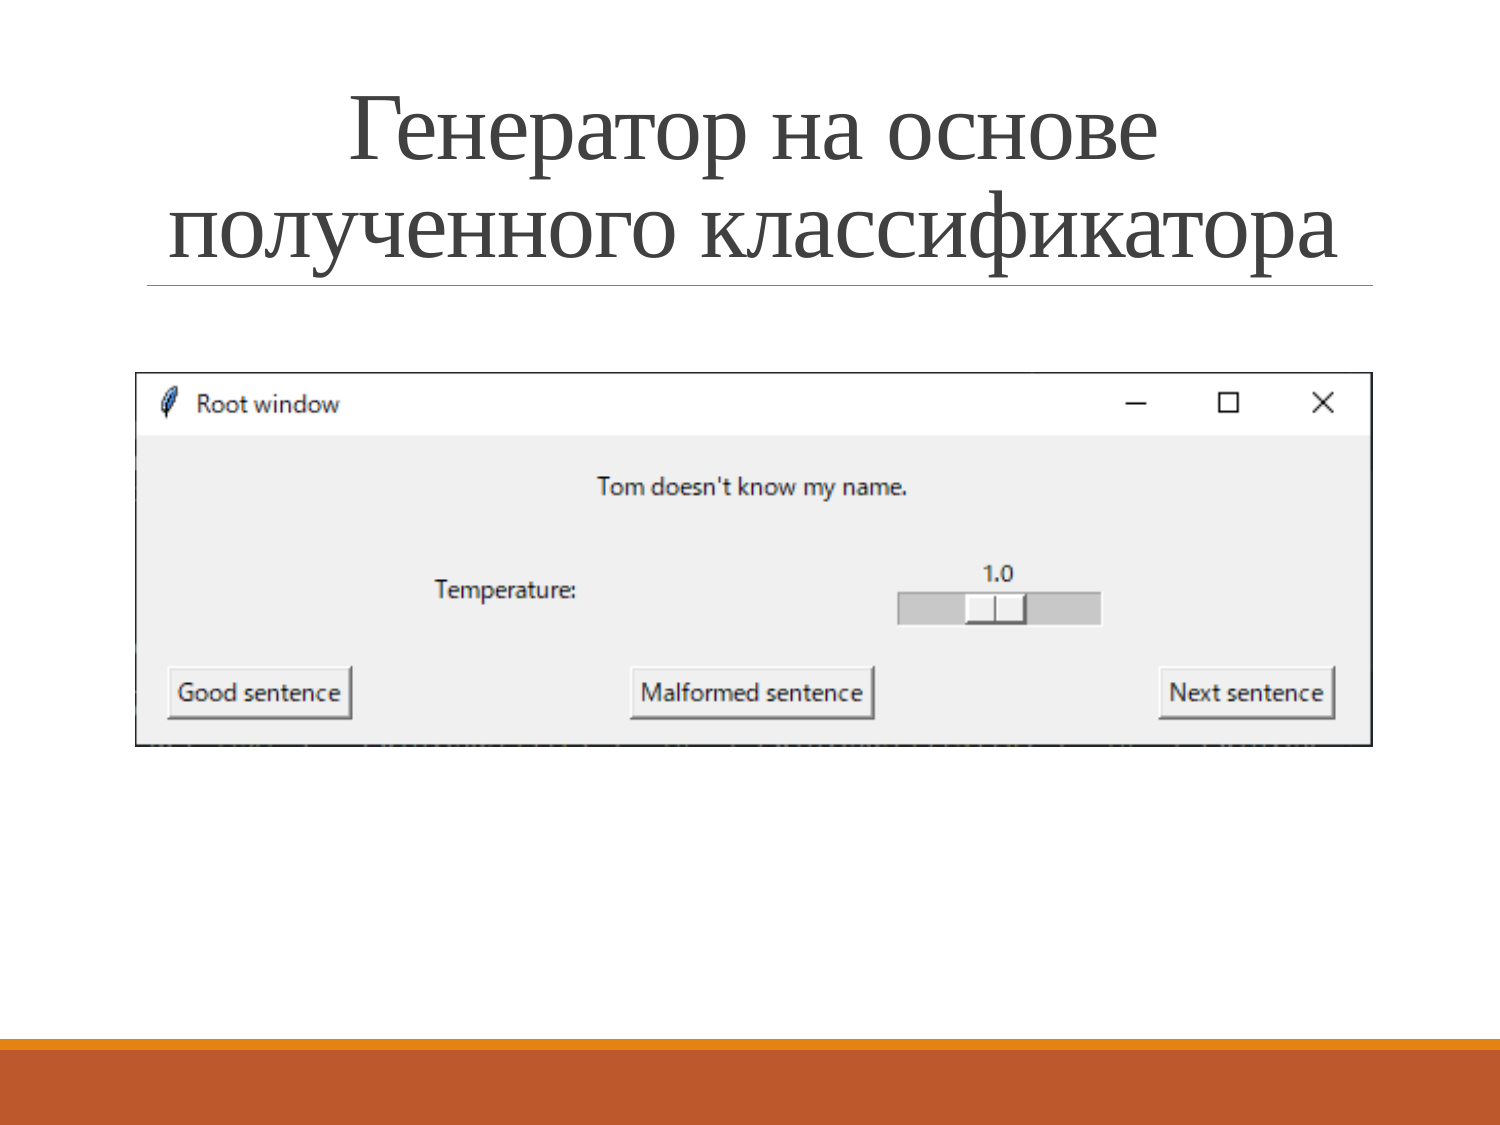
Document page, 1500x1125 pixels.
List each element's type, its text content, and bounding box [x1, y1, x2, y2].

title Генератор на основе полученного классификатора [135, 47, 1373, 285]
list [134, 371, 1373, 747]
